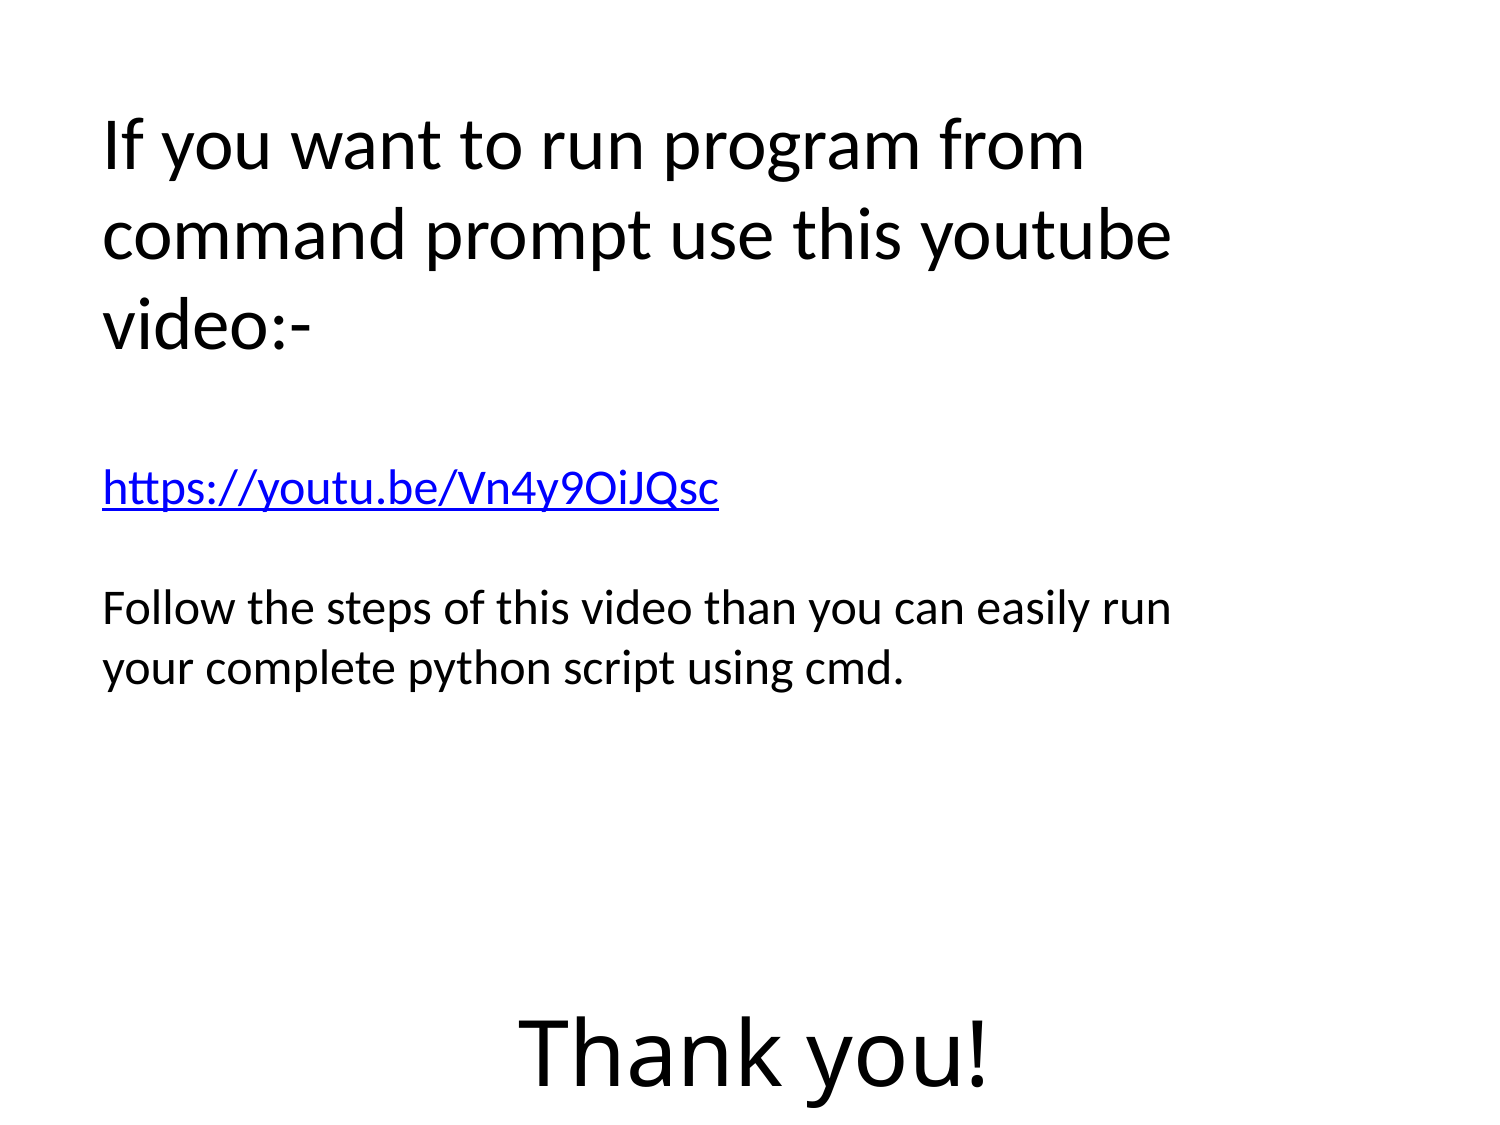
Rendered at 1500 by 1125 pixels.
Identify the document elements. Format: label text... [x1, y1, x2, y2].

text_box If you want to run program from command prompt use this youtube video:- https://youtu.be/Vn4y9OiJQsc Follow the steps of this video than you can easily run your complete python script using cmd. Thank you! [87, 87, 1288, 1125]
